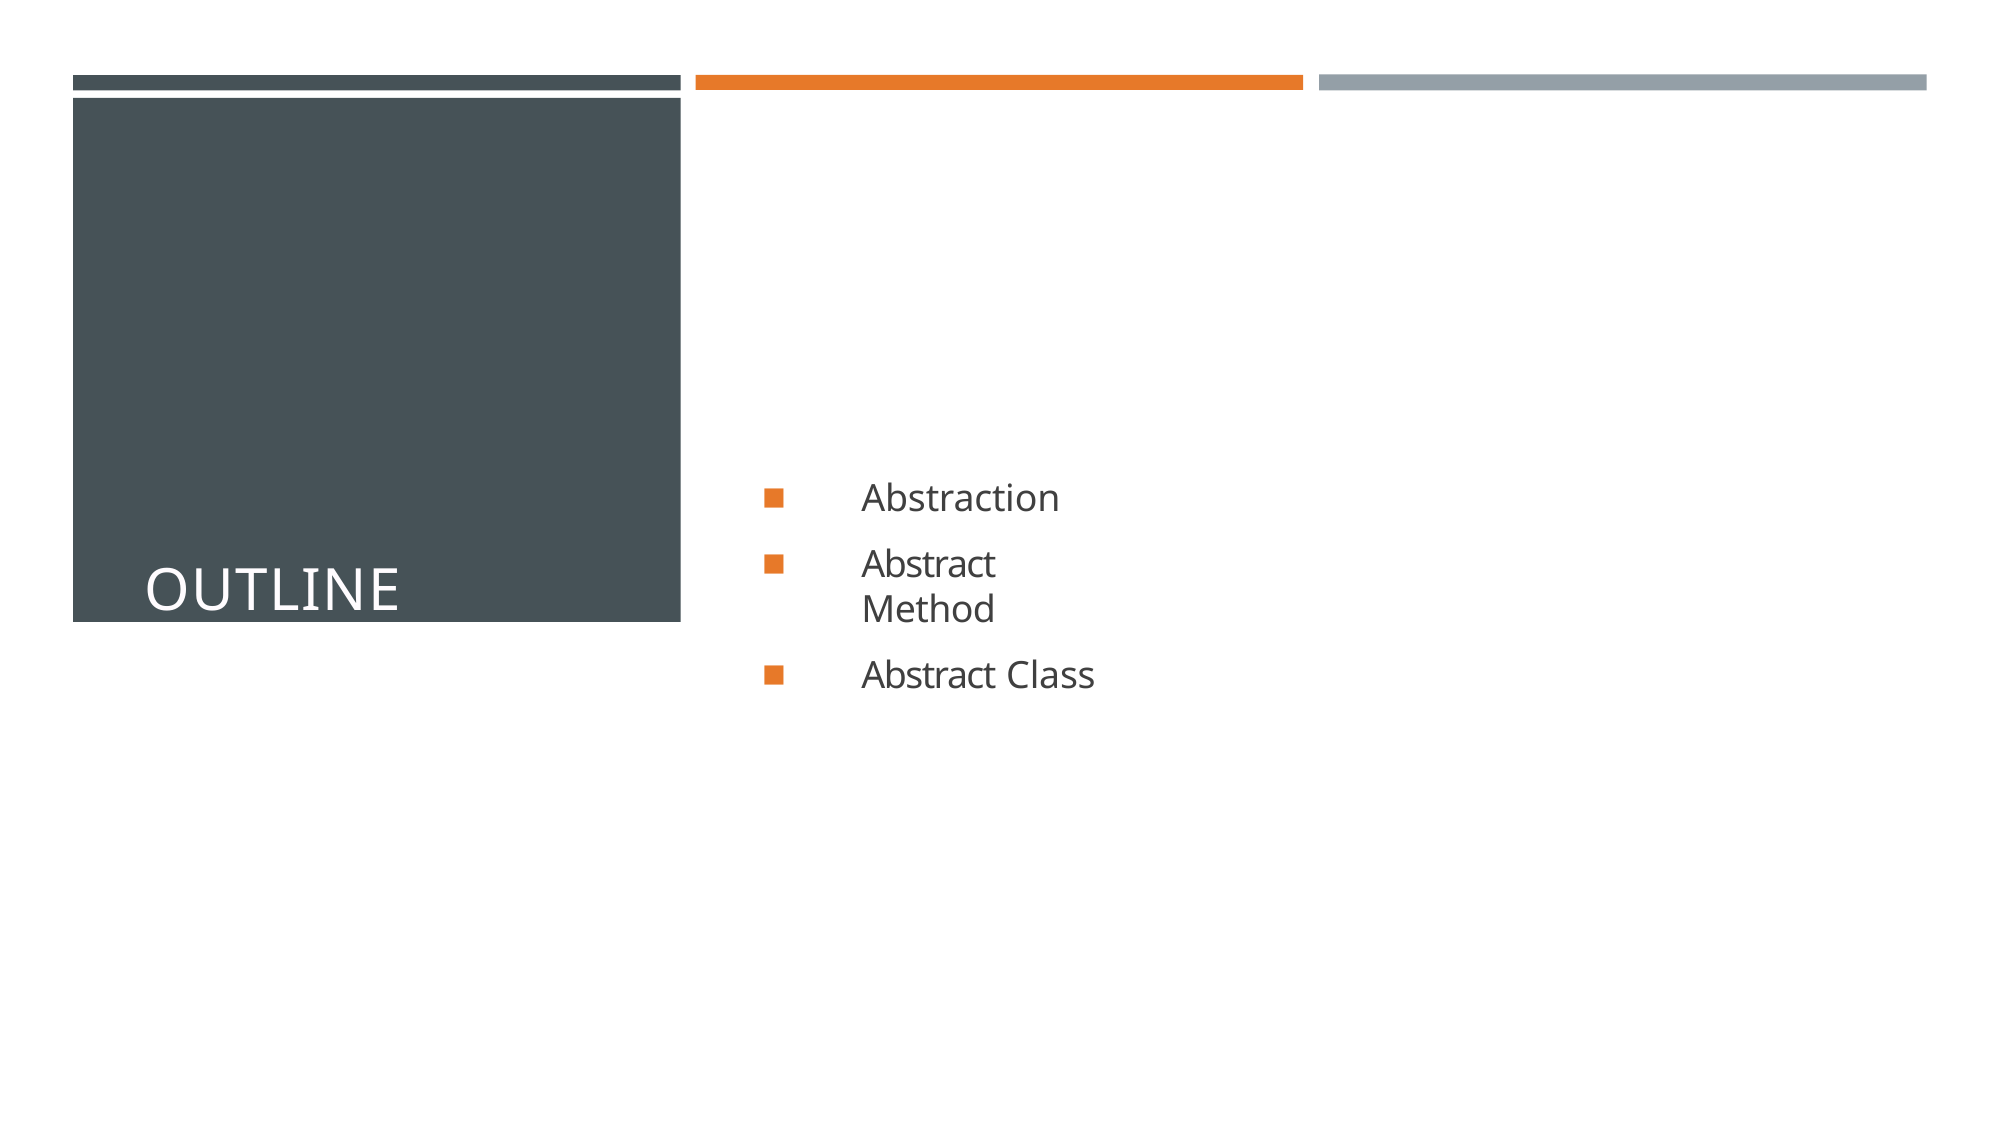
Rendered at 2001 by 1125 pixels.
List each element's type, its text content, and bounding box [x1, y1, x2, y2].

text_box OUTLINE [73, 97, 681, 622]
text_box Abstraction Abstract Method Abstract Class [759, 450, 1123, 696]
